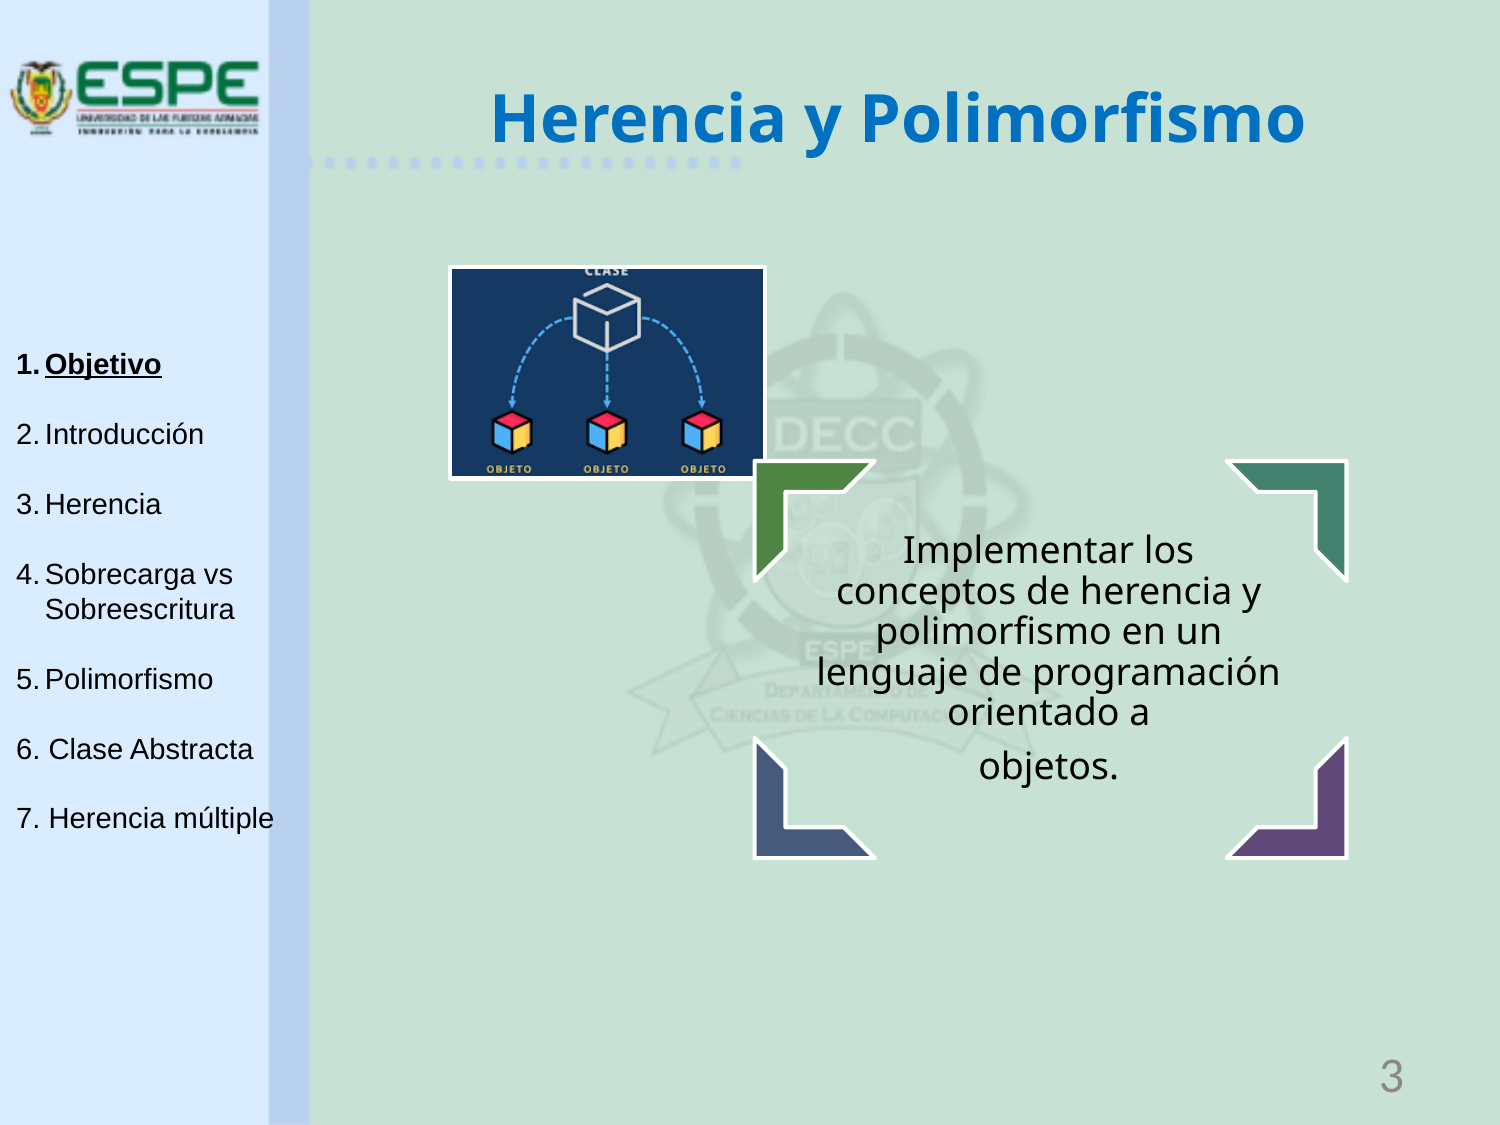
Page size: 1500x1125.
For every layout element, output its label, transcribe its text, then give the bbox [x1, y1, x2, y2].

picture [0, 0, 1500, 1125]
text_box Objetivo Introducción Herencia Sobrecarga vs Sobreescritura Polimorfismo 6. Clase Abstracta 7. Herencia múltiple [1, 337, 325, 843]
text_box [419, 260, 1378, 865]
slide_number 3 [1068, 1042, 1419, 1103]
title Herencia y Polimorfismo [324, 22, 1473, 210]
